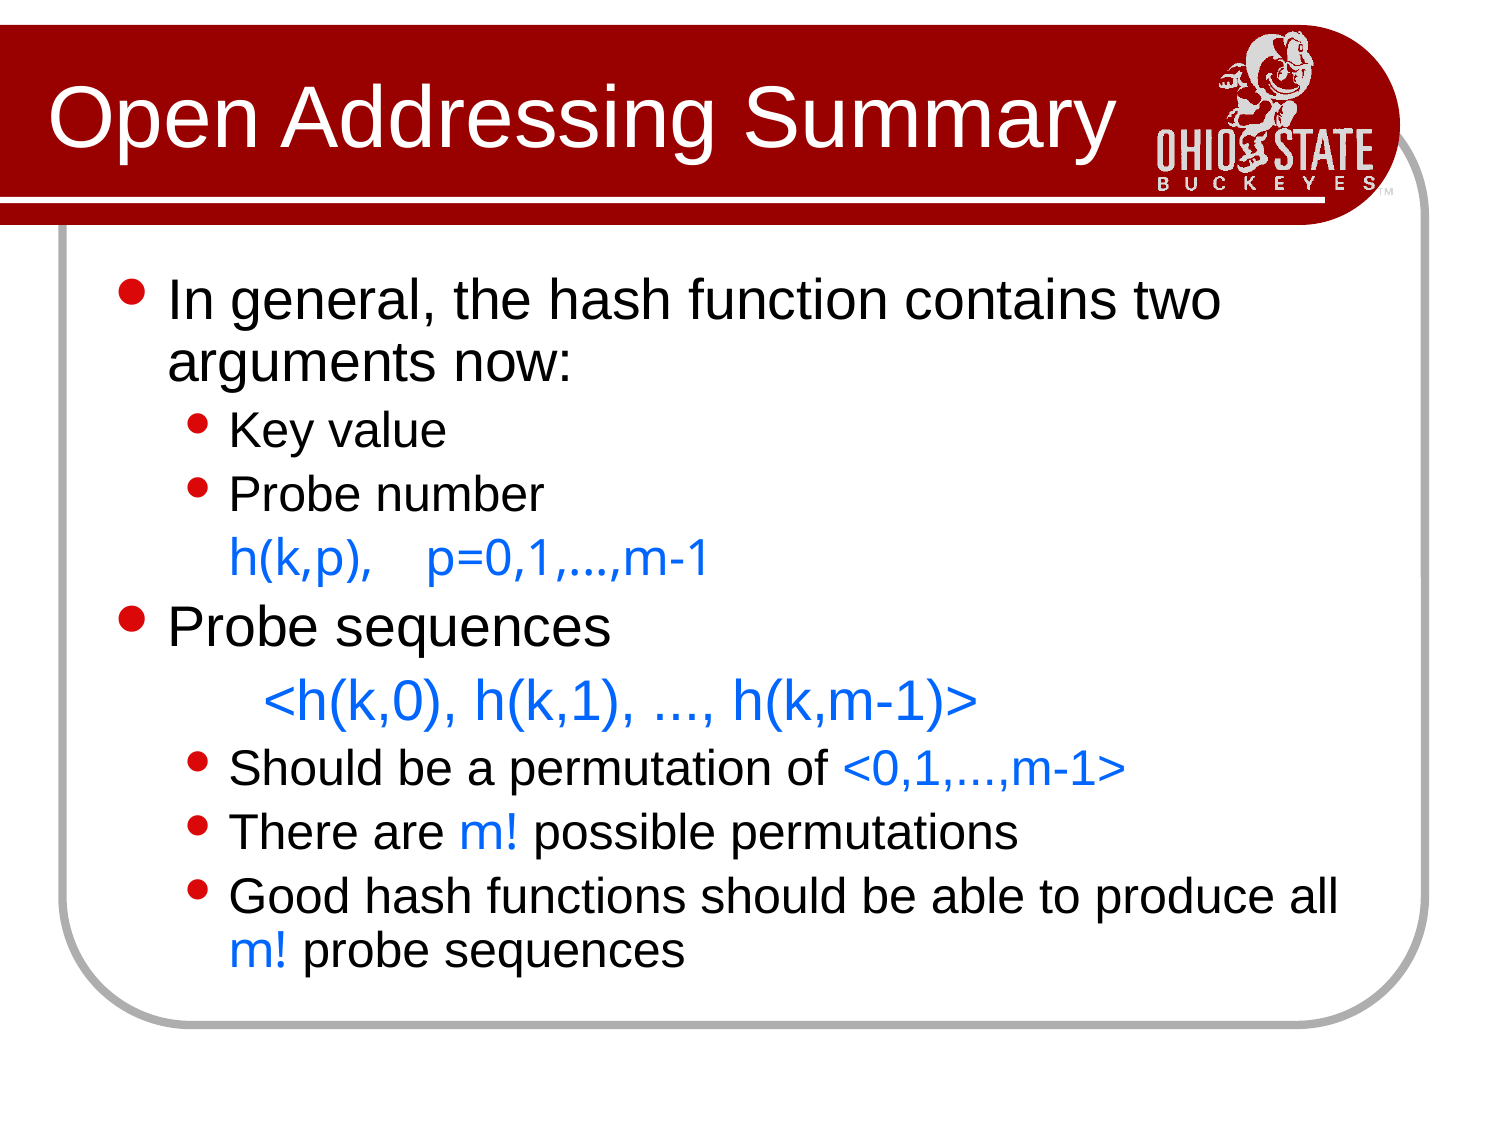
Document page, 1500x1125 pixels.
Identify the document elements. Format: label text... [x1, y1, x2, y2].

title Open Addressing Summary [31, 37, 1201, 188]
list In general, the hash function contains two arguments now: Key value Probe number h(k,p), p=0,1,...,m-1 Probe sequences <h(k,0), h(k,1), ..., h(k,m-1)> Should be a permutation of <0,1,...,m-1> There are m! possible permutations Good hash functions should be able to produce all m! probe sequences [99, 262, 1401, 988]
